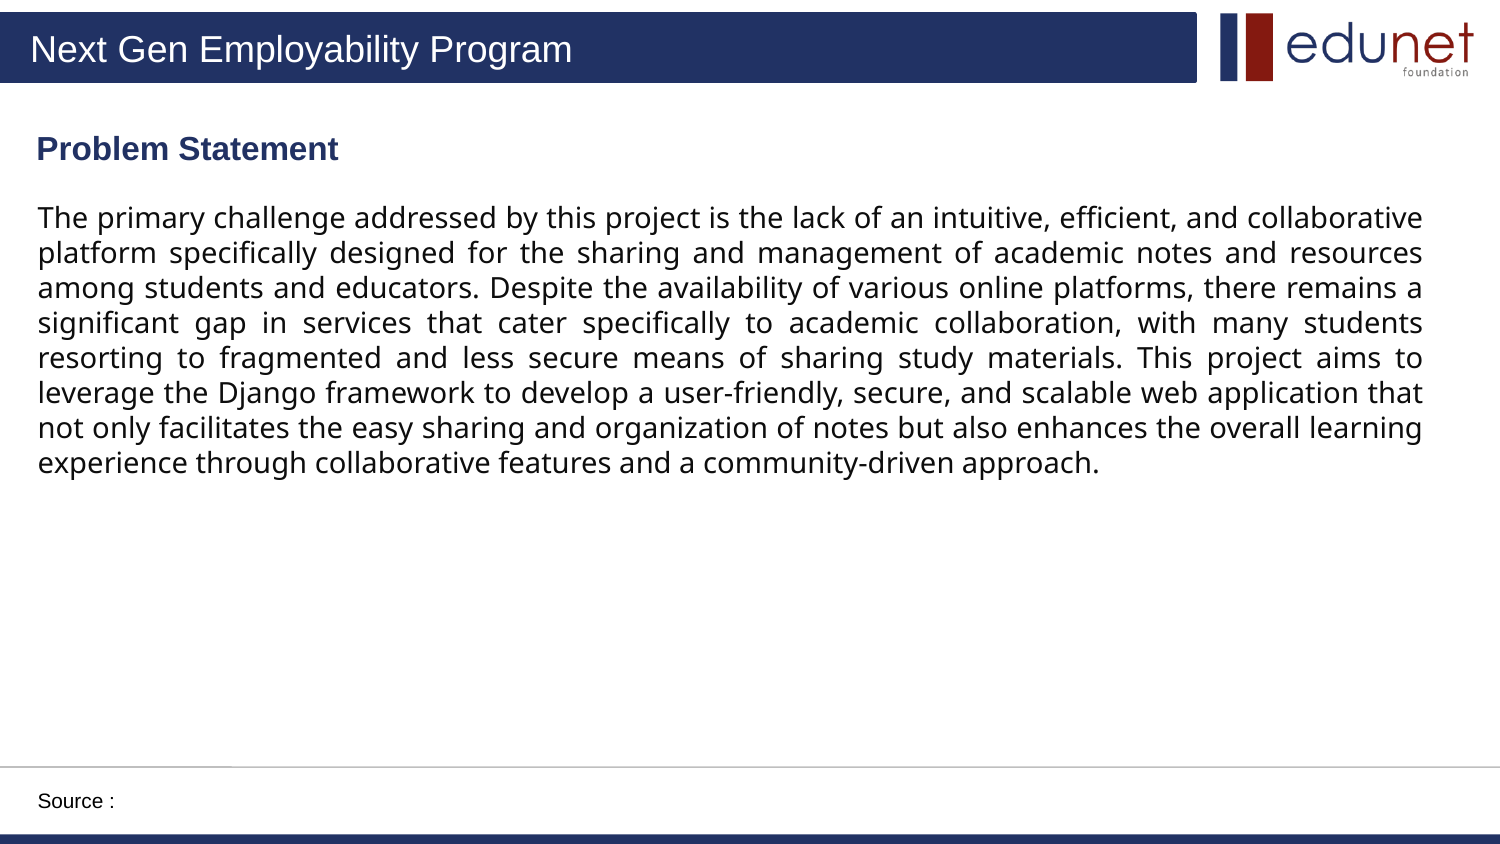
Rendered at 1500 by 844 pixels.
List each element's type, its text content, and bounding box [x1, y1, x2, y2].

picture [1279, 14, 1482, 83]
text_box Source : [22, 773, 139, 826]
title Problem Statement [21, 111, 504, 165]
text_box The primary challenge addressed by this project is the lack of an intuitive, efficient, and collaborative platform specifically designed for the sharing and management of academic notes and resources among students and educators. Despite the availability of various online platforms, there remains a significant gap in services that cater specifically to academic collaboration, with many students resorting to fragmented and less secure means of sharing study materials. This project aims to leverage the Django framework to develop a user-friendly, secure, and scalable web application that not only facilitates the easy sharing and organization of notes but also enhances the overall learning experience through collaborative features and a community-driven approach. [22, 192, 1440, 487]
